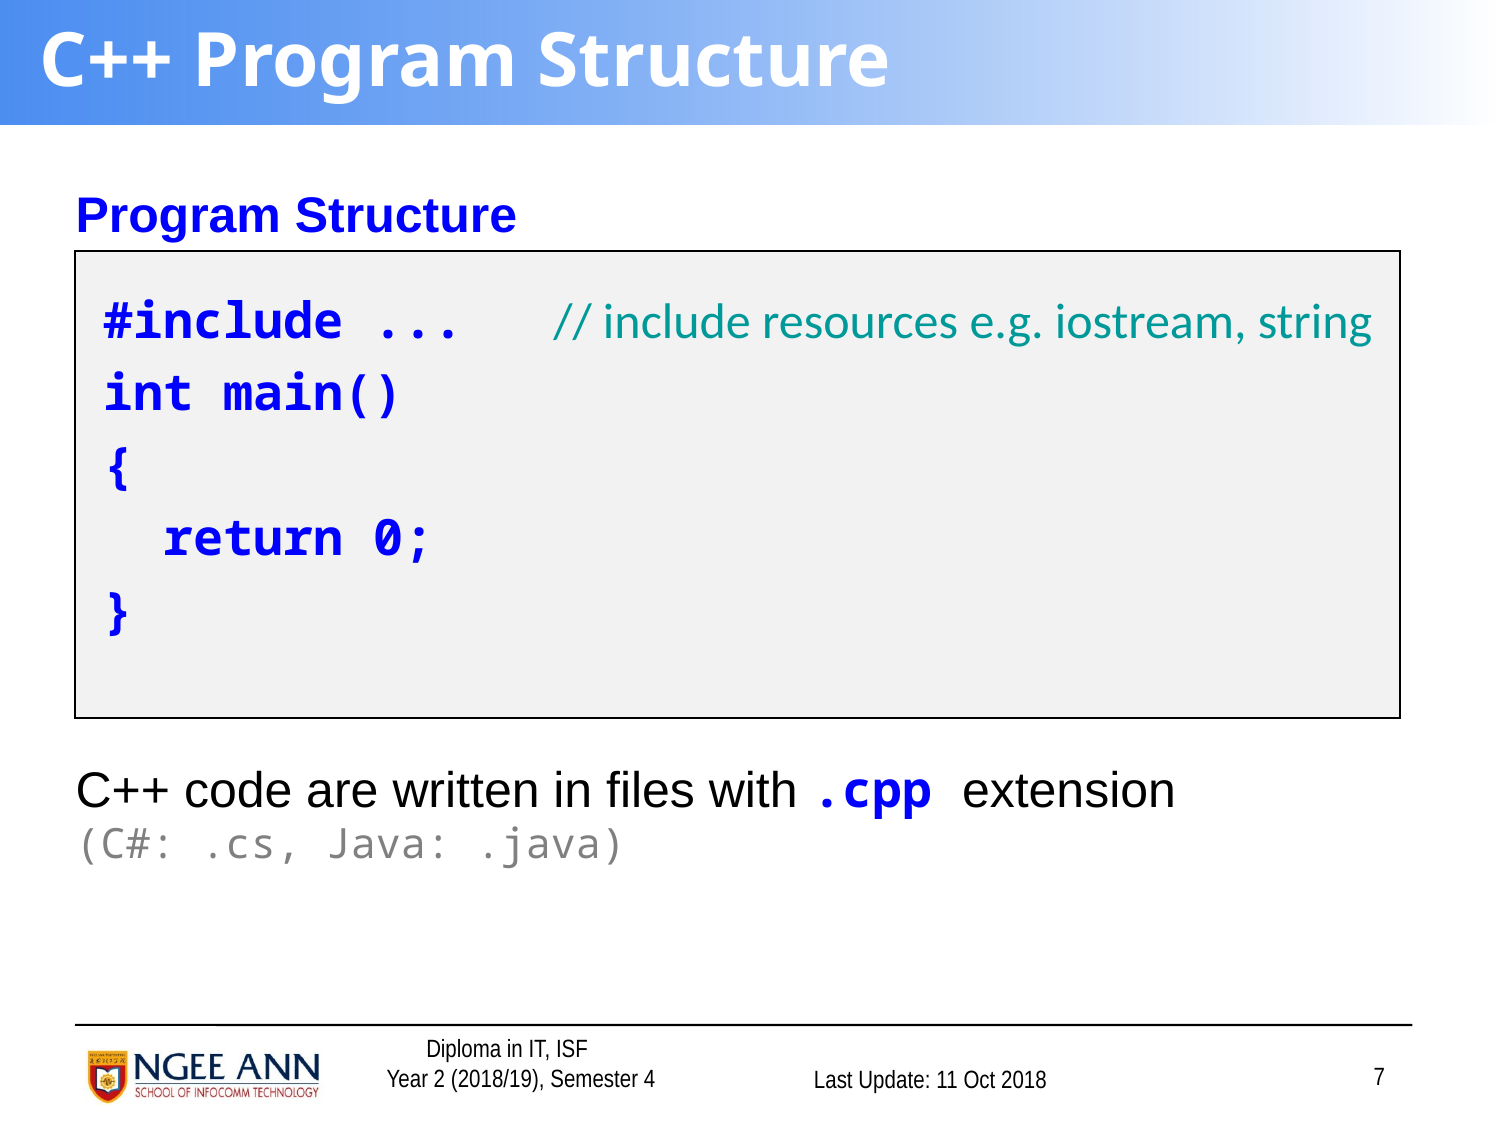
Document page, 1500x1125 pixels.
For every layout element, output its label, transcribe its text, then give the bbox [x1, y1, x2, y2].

picture [62, 1028, 344, 1125]
title C++ Program Structure [23, 0, 1500, 115]
text_box #include ... // include resources e.g. iostream, string int main() { return 0; } [75, 250, 1400, 719]
text_box C++ code are written in files with .cpp extension (C#: .cs, Java: .java) [49, 749, 1400, 925]
text_box Program Structure [50, 175, 1350, 250]
